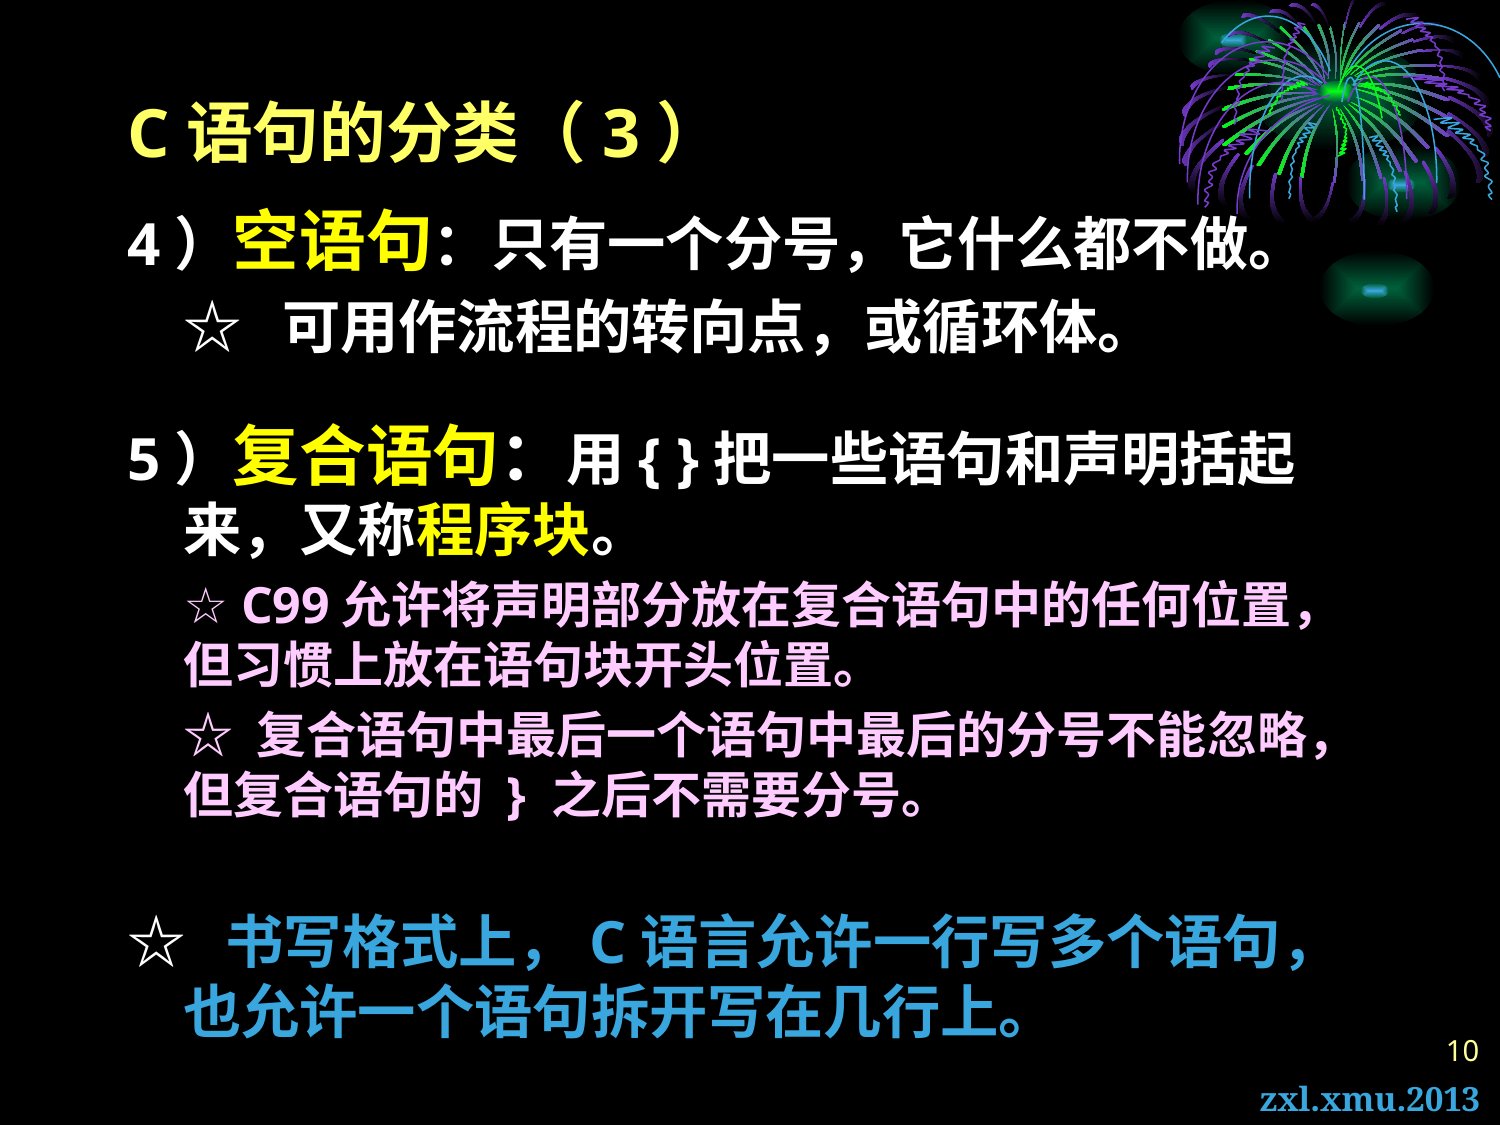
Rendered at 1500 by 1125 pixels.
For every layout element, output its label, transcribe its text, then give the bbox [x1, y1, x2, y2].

slide_number 10 [1181, 1025, 1495, 1100]
title C语句的分类（3） [112, 37, 1388, 191]
list 4）空语句：只有一个分号，它什么都不做。 ☆ 可用作流程的转向点，或循环体。 5）复合语句：用{ }把一些语句和声明括起来，又称程序块。 ☆ C99允许将声明部分放在复合语句中的任何位置，但习惯上放在语句块开头位置。 ☆ 复合语句中最后一个语句中最后的分号不能忽略，但复合语句的 } 之后不需要分号。 ☆ 书写格式上，C语言允许一行写多个语句，也允许一个语句拆开写在几行上。 [112, 191, 1388, 1094]
